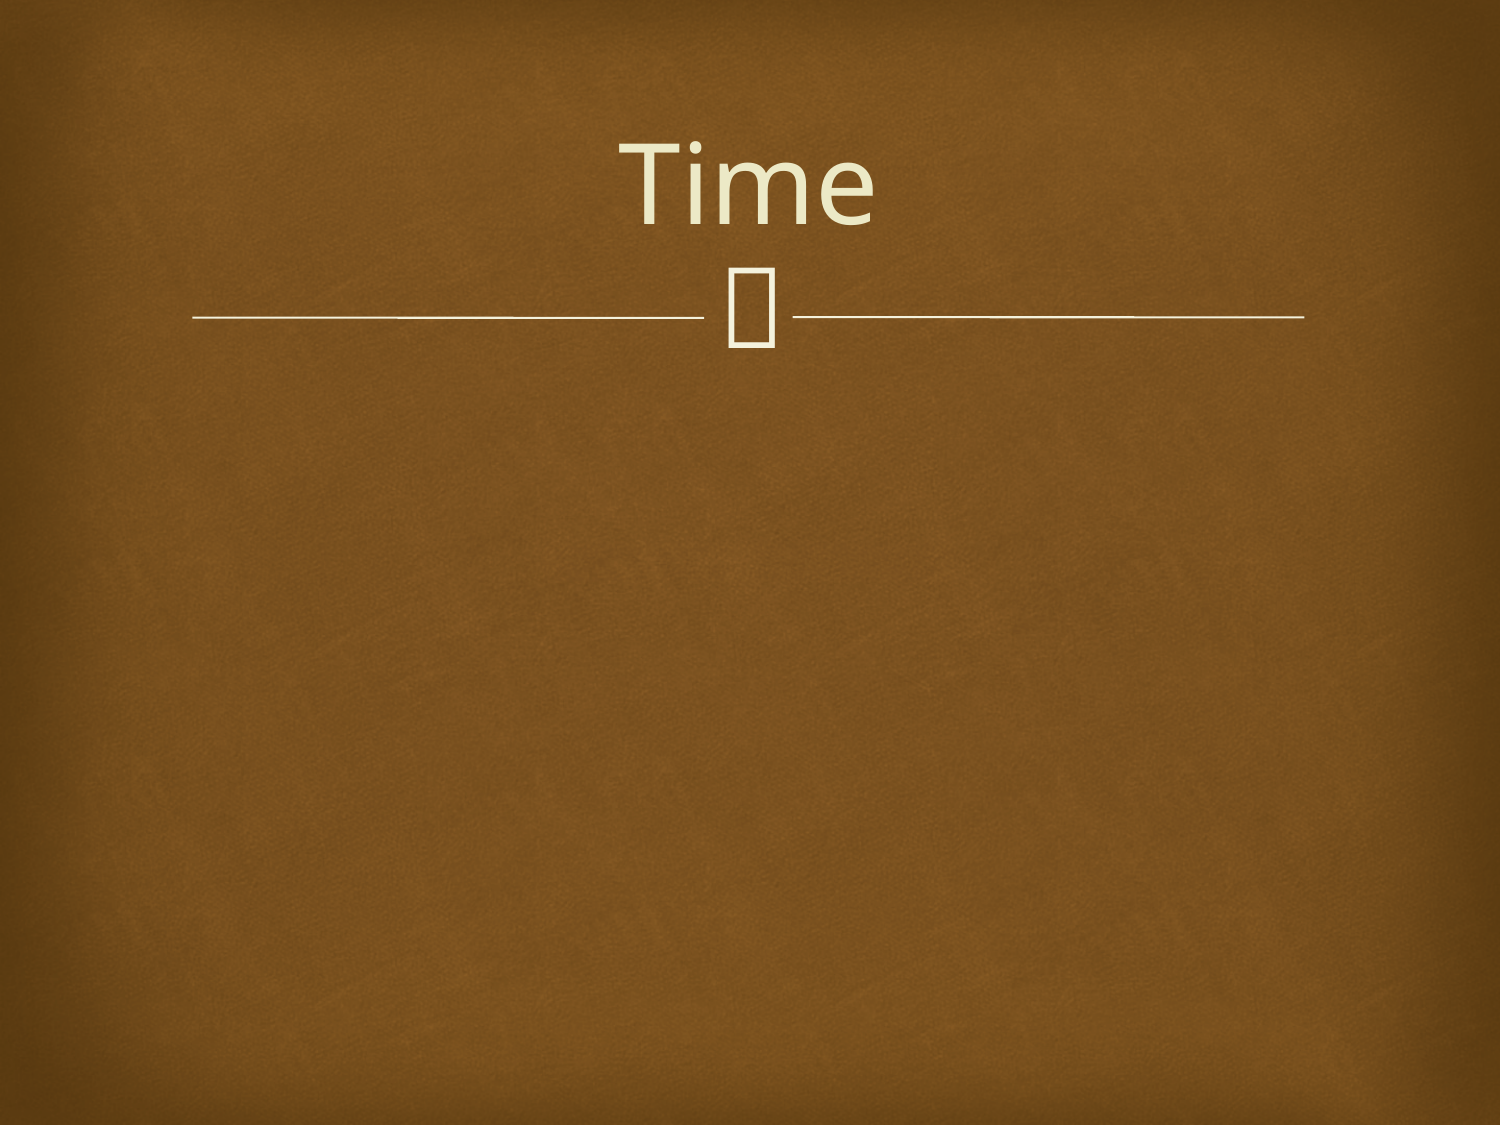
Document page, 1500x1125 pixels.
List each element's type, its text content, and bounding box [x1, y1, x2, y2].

title Time [112, 93, 1386, 267]
